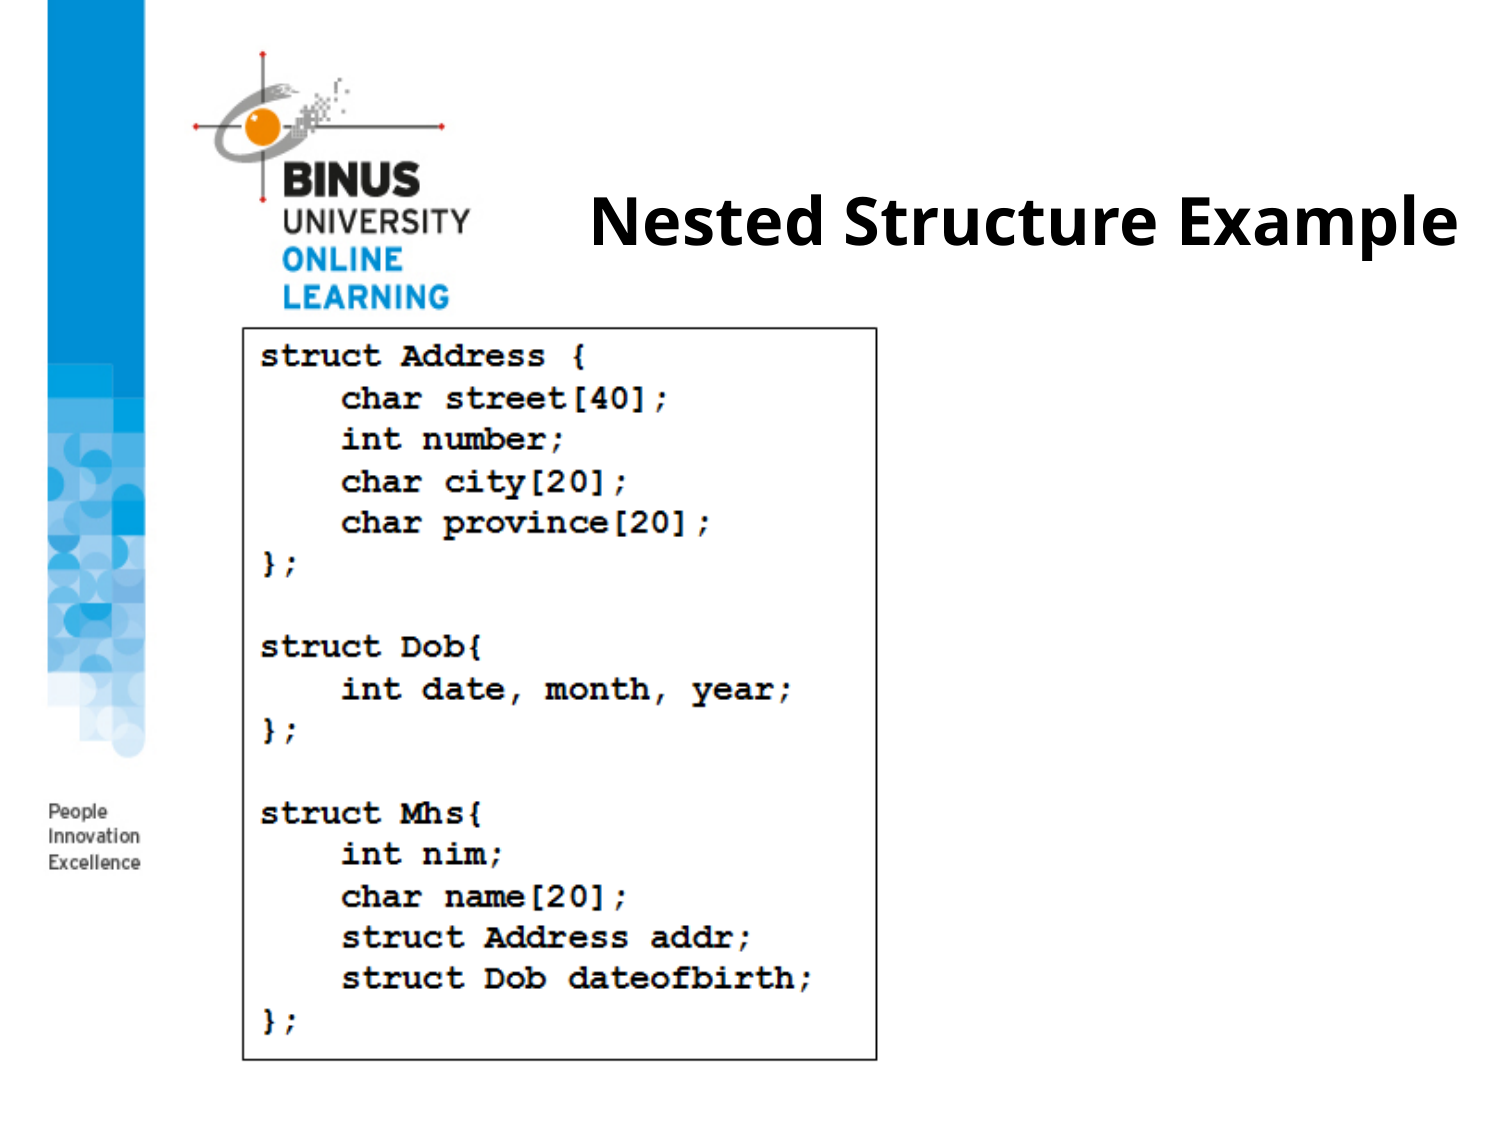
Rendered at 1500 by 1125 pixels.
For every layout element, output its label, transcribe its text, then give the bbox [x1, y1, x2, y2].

picture [0, 0, 1500, 1125]
title Nested Structure Example [549, 125, 1475, 313]
